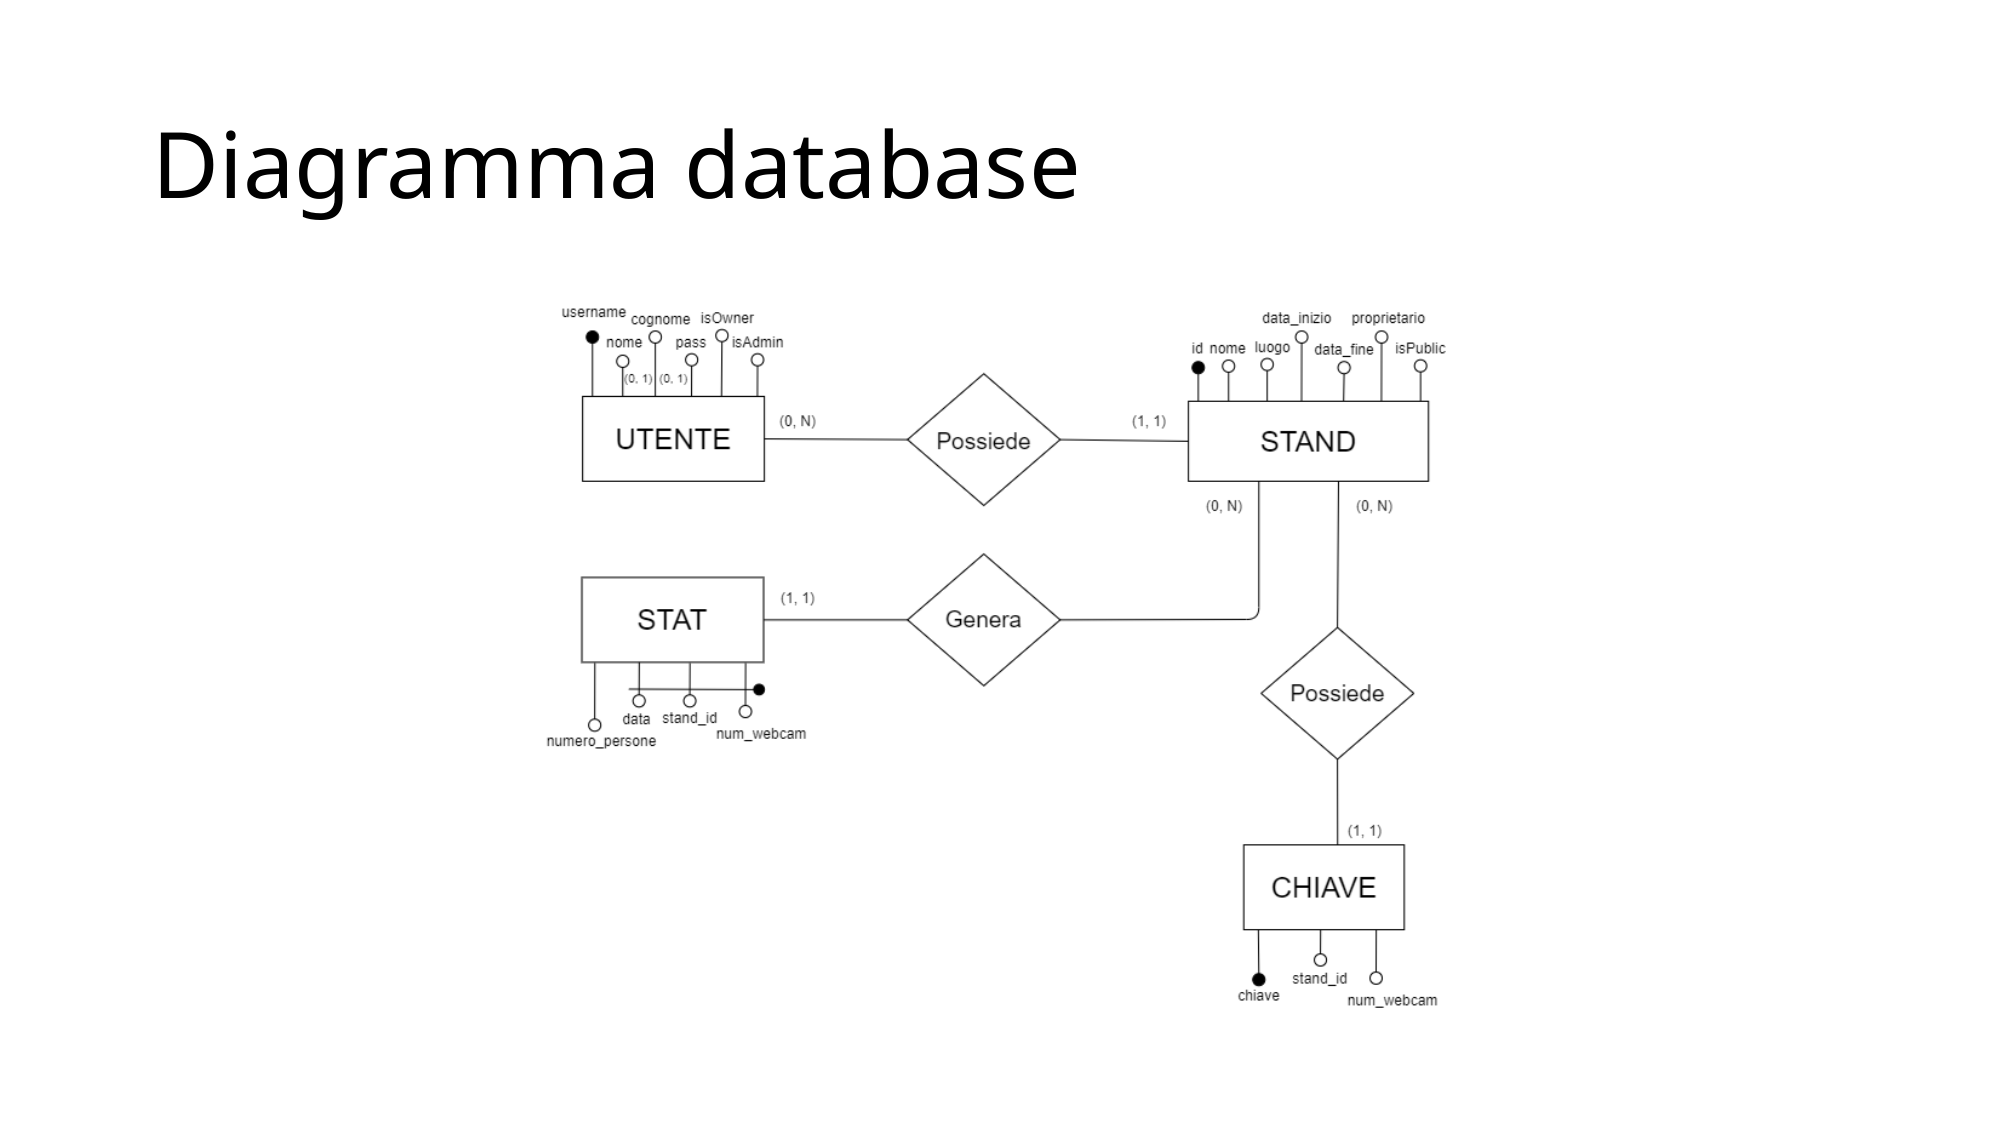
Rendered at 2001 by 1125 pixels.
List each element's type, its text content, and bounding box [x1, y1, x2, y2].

title Diagramma database [137, 59, 1863, 278]
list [542, 299, 1458, 1014]
